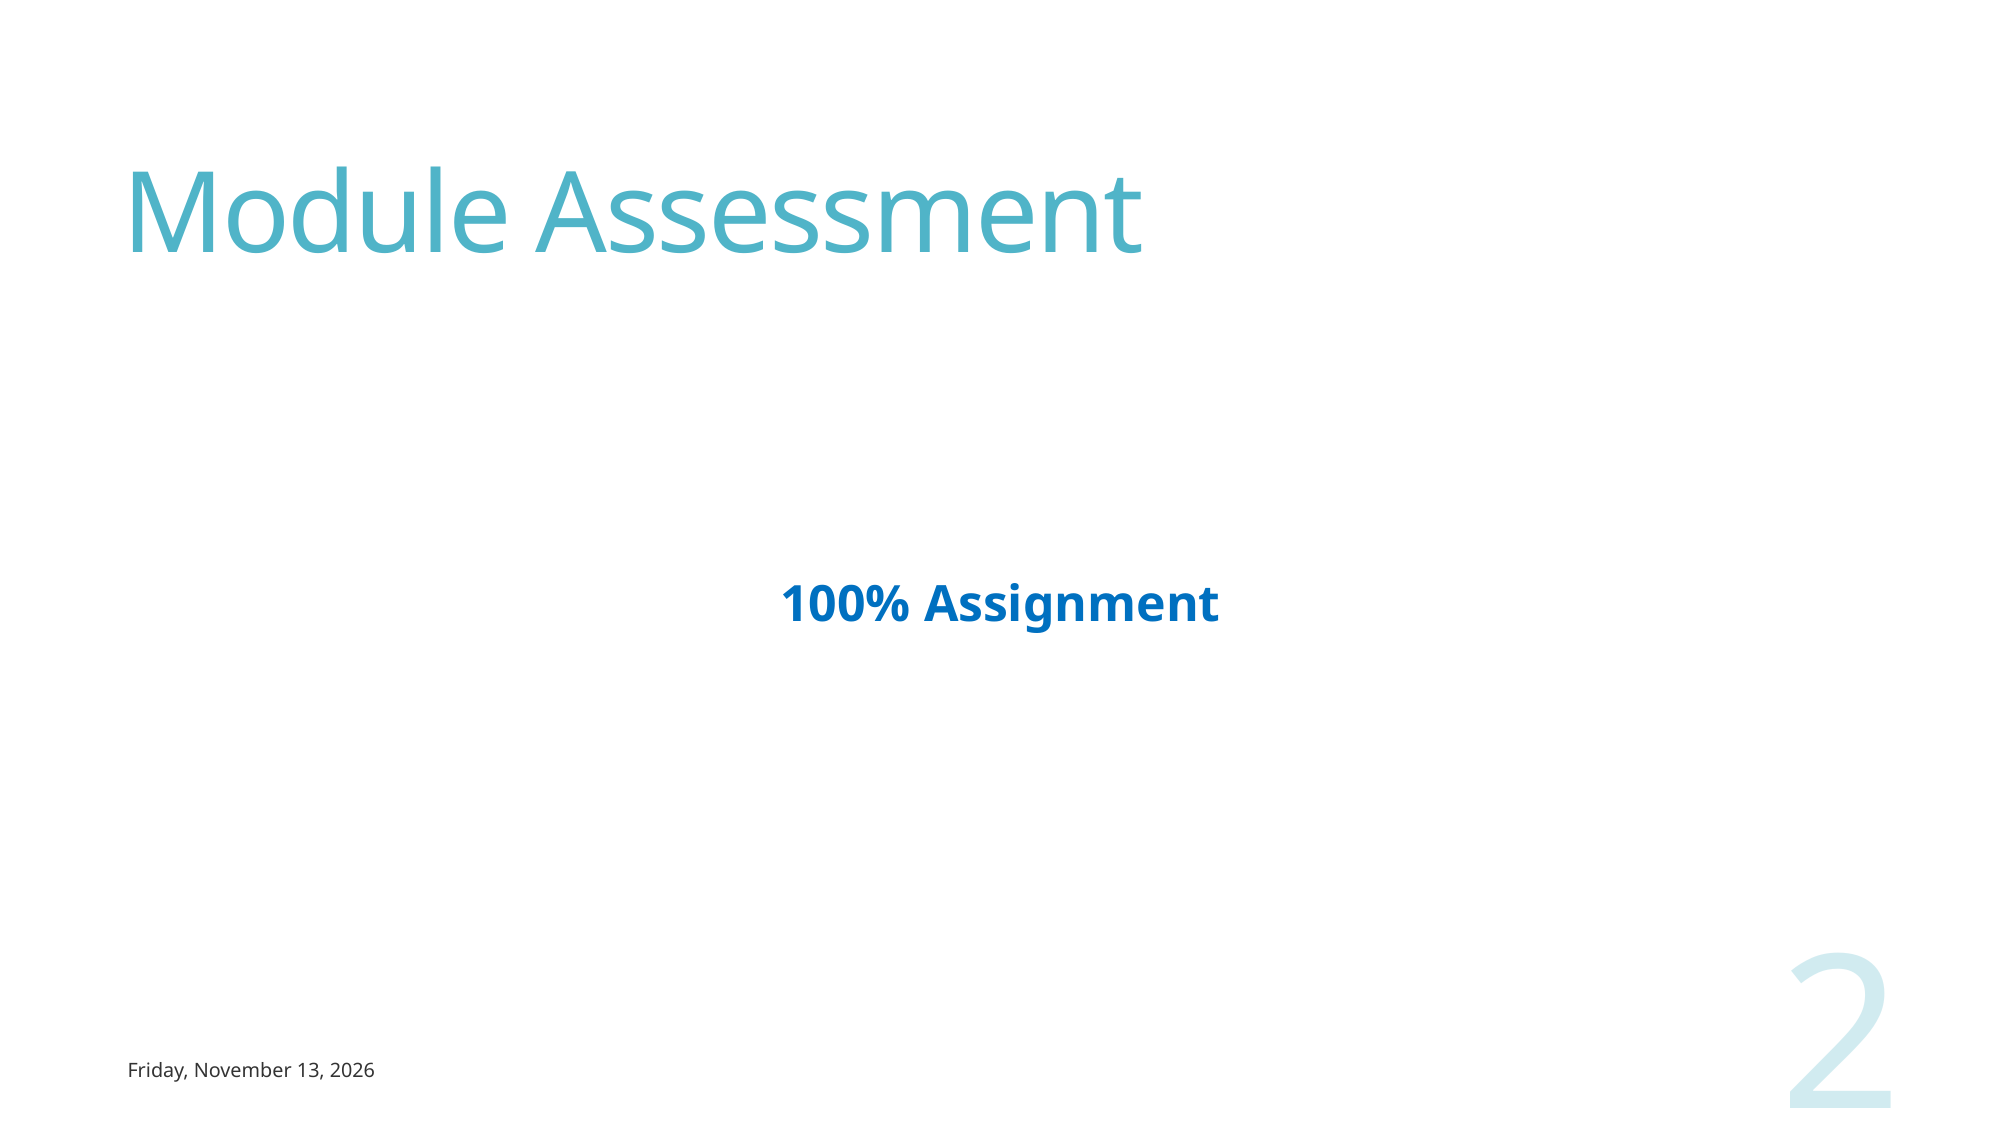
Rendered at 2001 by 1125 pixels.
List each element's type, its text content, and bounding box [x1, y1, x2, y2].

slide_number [112, 1051, 788, 1090]
slide_number 2 [1437, 963, 1918, 1125]
title Module Assessment [107, 81, 1875, 354]
list 100% Assignment [111, 329, 1876, 948]
